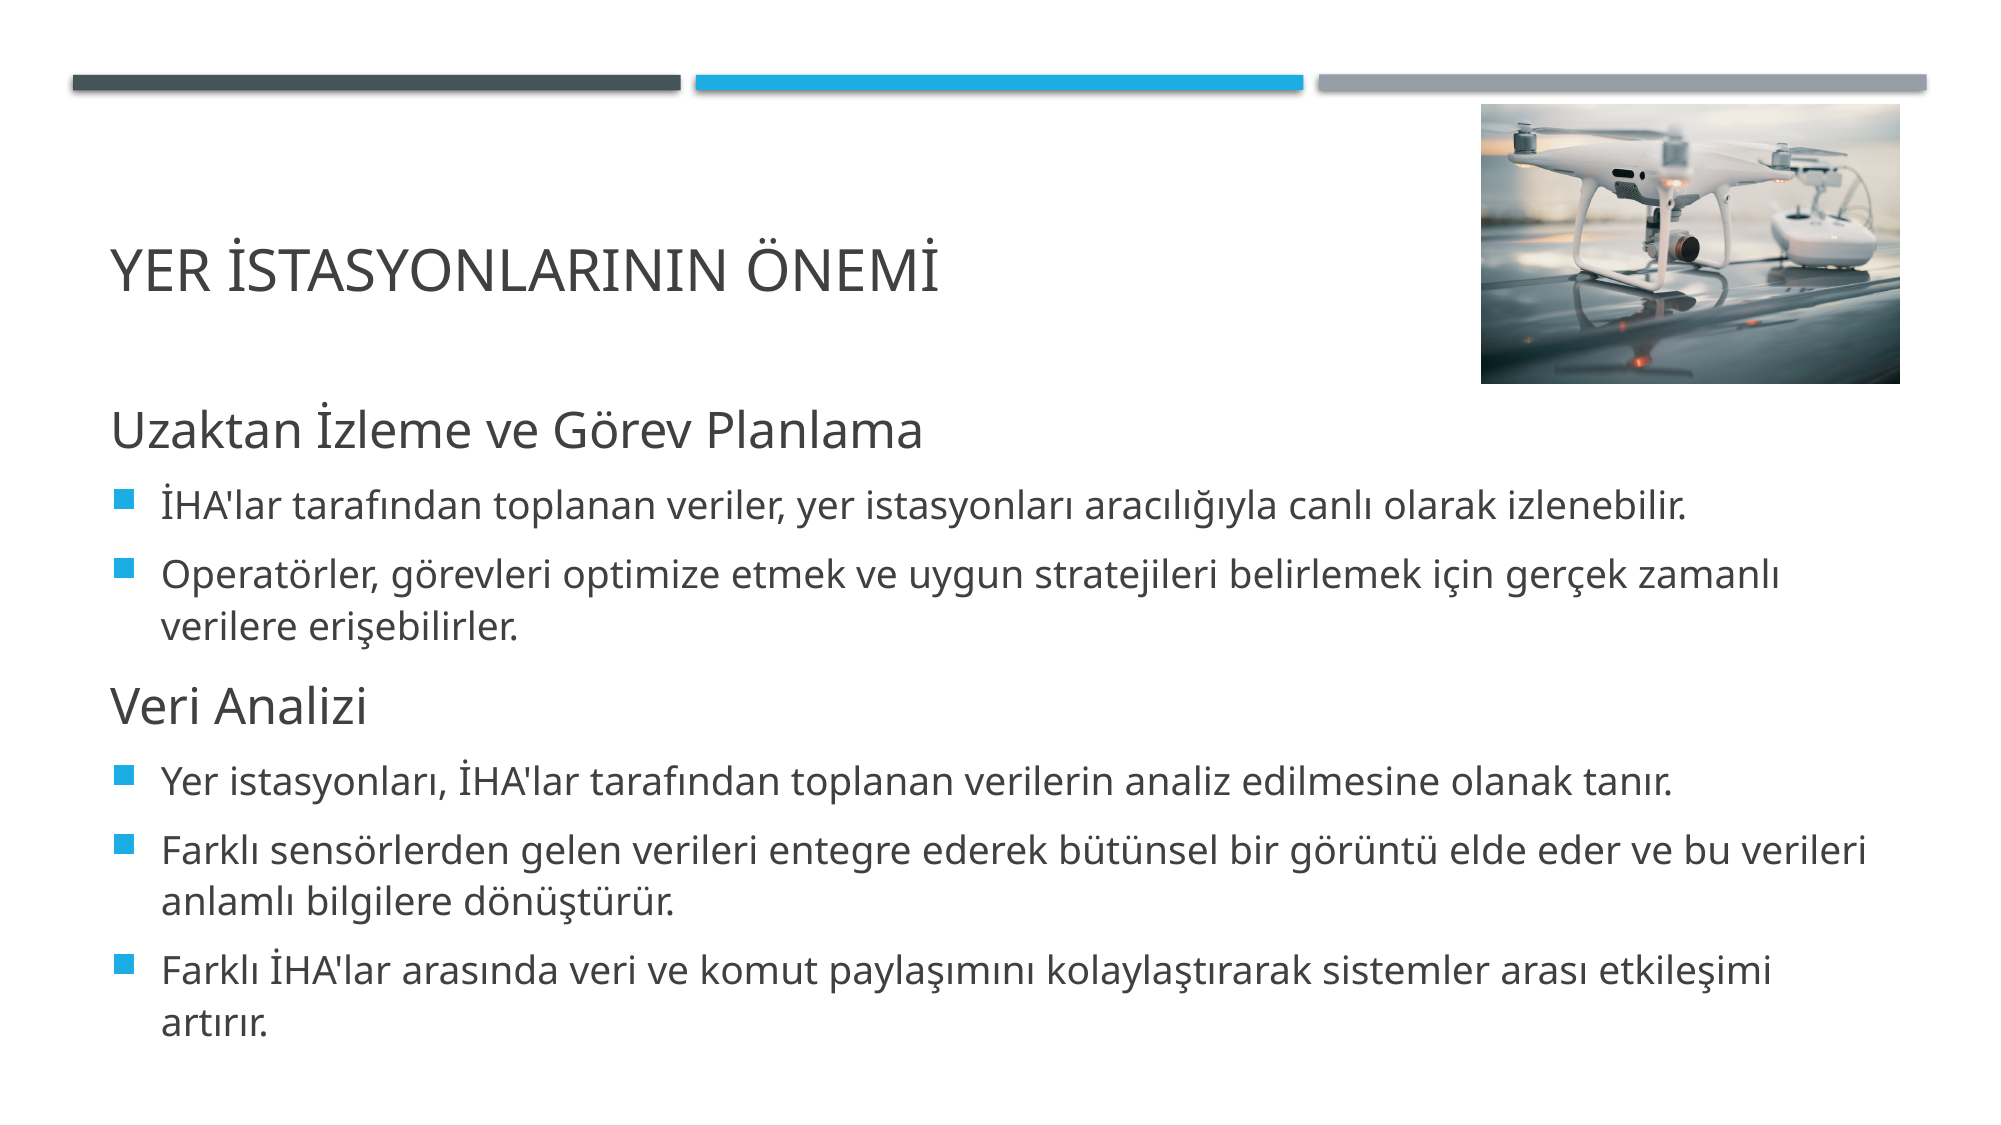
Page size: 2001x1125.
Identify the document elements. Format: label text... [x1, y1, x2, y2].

title Yer istasyonlarının önemi [95, 115, 1474, 311]
list Uzaktan İzleme ve Görev Planlama İHA'lar tarafından toplanan veriler, yer istasyonları aracılığıyla canlı olarak izlenebilir. Operatörler, görevleri optimize etmek ve uygun stratejileri belirlemek için gerçek zamanlı verilere erişebilirler. Veri Analizi Yer istasyonları, İHA'lar tarafından toplanan verilerin analiz edilmesine olanak tanır. Farklı sensörlerden gelen verileri entegre ederek bütünsel bir görüntü elde eder ve bu verileri anlamlı bilgilere dönüştürür. Farklı İHA'lar arasında veri ve komut paylaşımını kolaylaştırarak sistemler arası etkileşimi artırır. [95, 383, 1905, 1053]
picture [1480, 104, 1901, 385]
